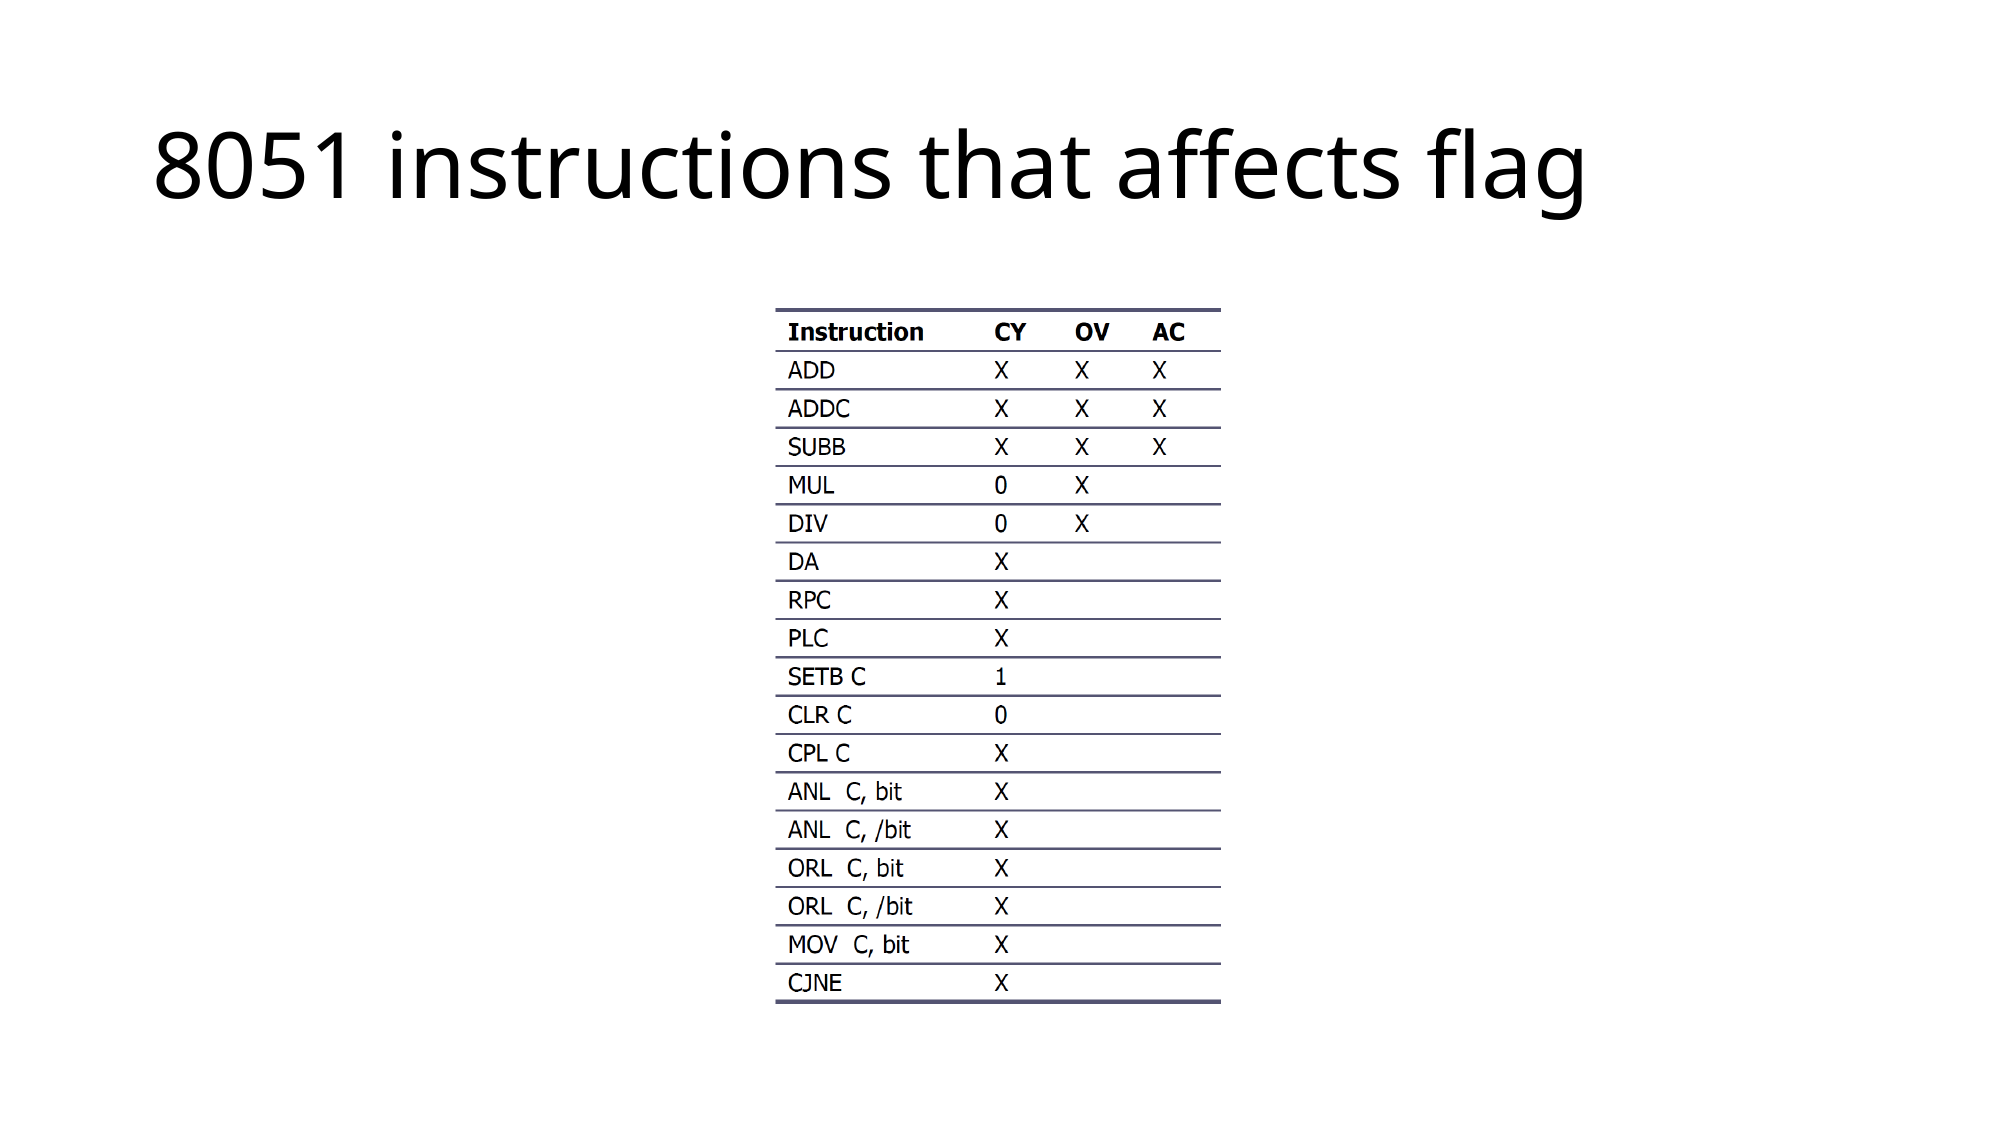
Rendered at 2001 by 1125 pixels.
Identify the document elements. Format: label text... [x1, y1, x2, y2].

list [764, 299, 1236, 1014]
title 8051 instructions that affects flag [137, 59, 1863, 278]
